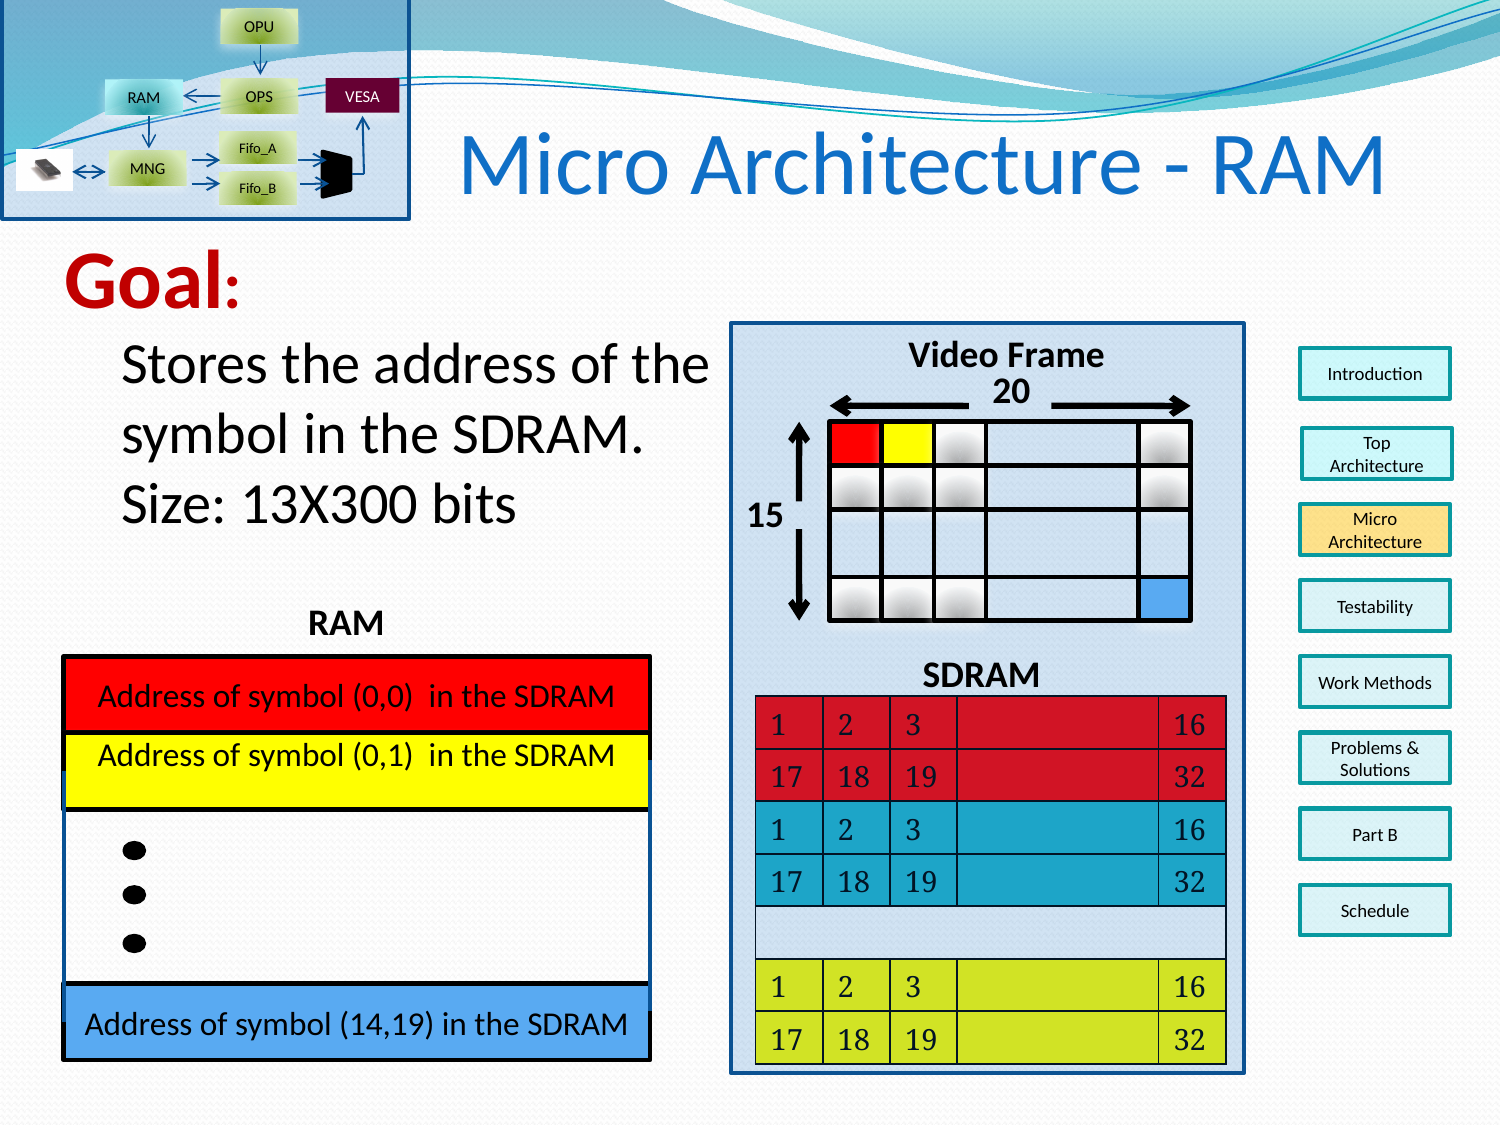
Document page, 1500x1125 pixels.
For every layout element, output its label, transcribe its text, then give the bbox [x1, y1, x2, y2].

text_box Goal: Stores the address of the symbol in the SDRAM. Size: 13X300 bits [49, 217, 863, 543]
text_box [2, 0, 410, 220]
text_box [63, 656, 651, 1061]
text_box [1299, 347, 1453, 936]
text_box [730, 322, 1244, 1074]
text_box RAM [293, 590, 421, 651]
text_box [725, 327, 729, 543]
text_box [49, 217, 415, 230]
text_box Micro Architecture - RAM [457, 96, 1493, 213]
